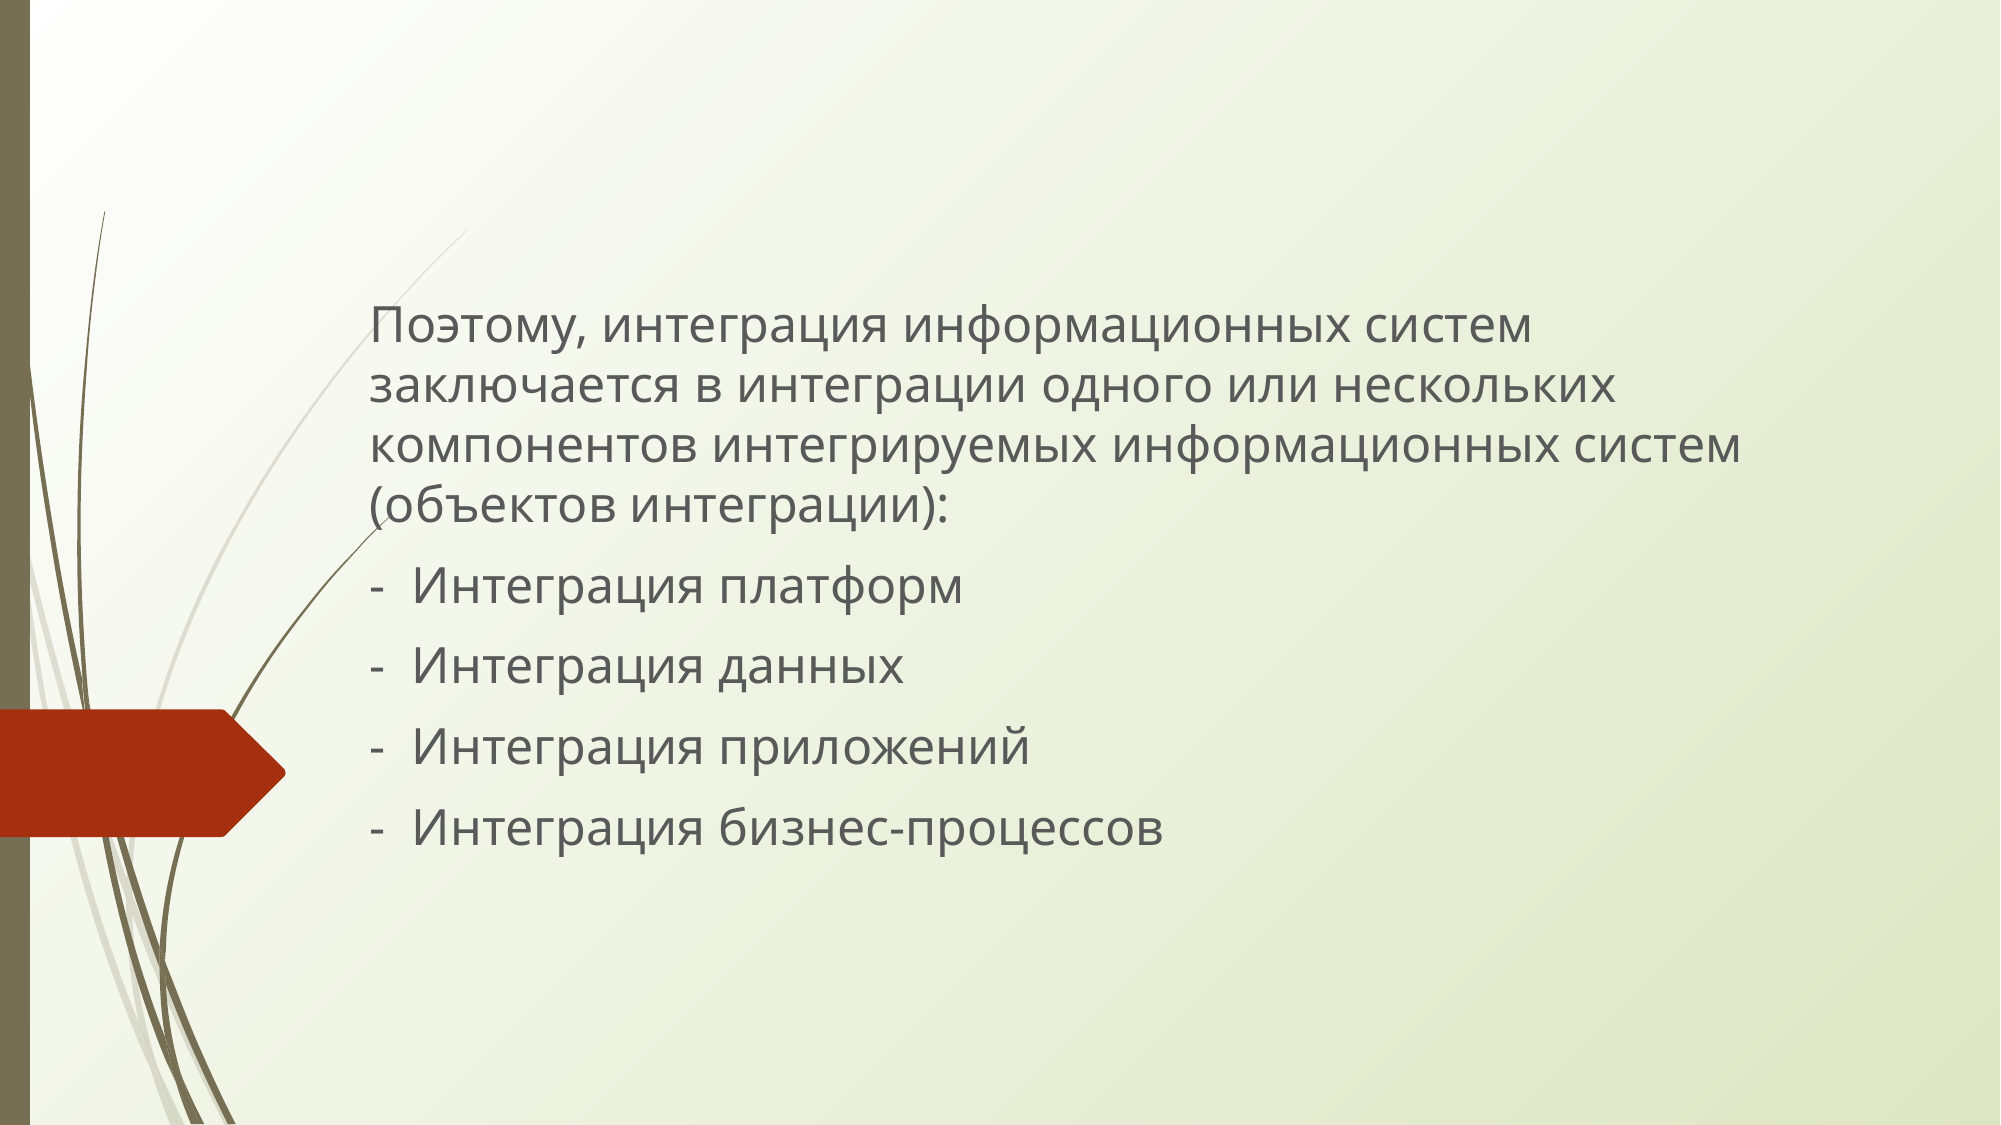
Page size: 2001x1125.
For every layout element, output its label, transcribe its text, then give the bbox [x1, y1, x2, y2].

subtitle Поэтому, интеграция информационных систем заключается в интеграции одного или нескольких компонентов интегрируемых информационных систем (объектов интеграции): - Интеграция платформ - Интеграция данных - Интеграция приложений - Интеграция бизнес-процессов [354, 284, 1869, 1033]
